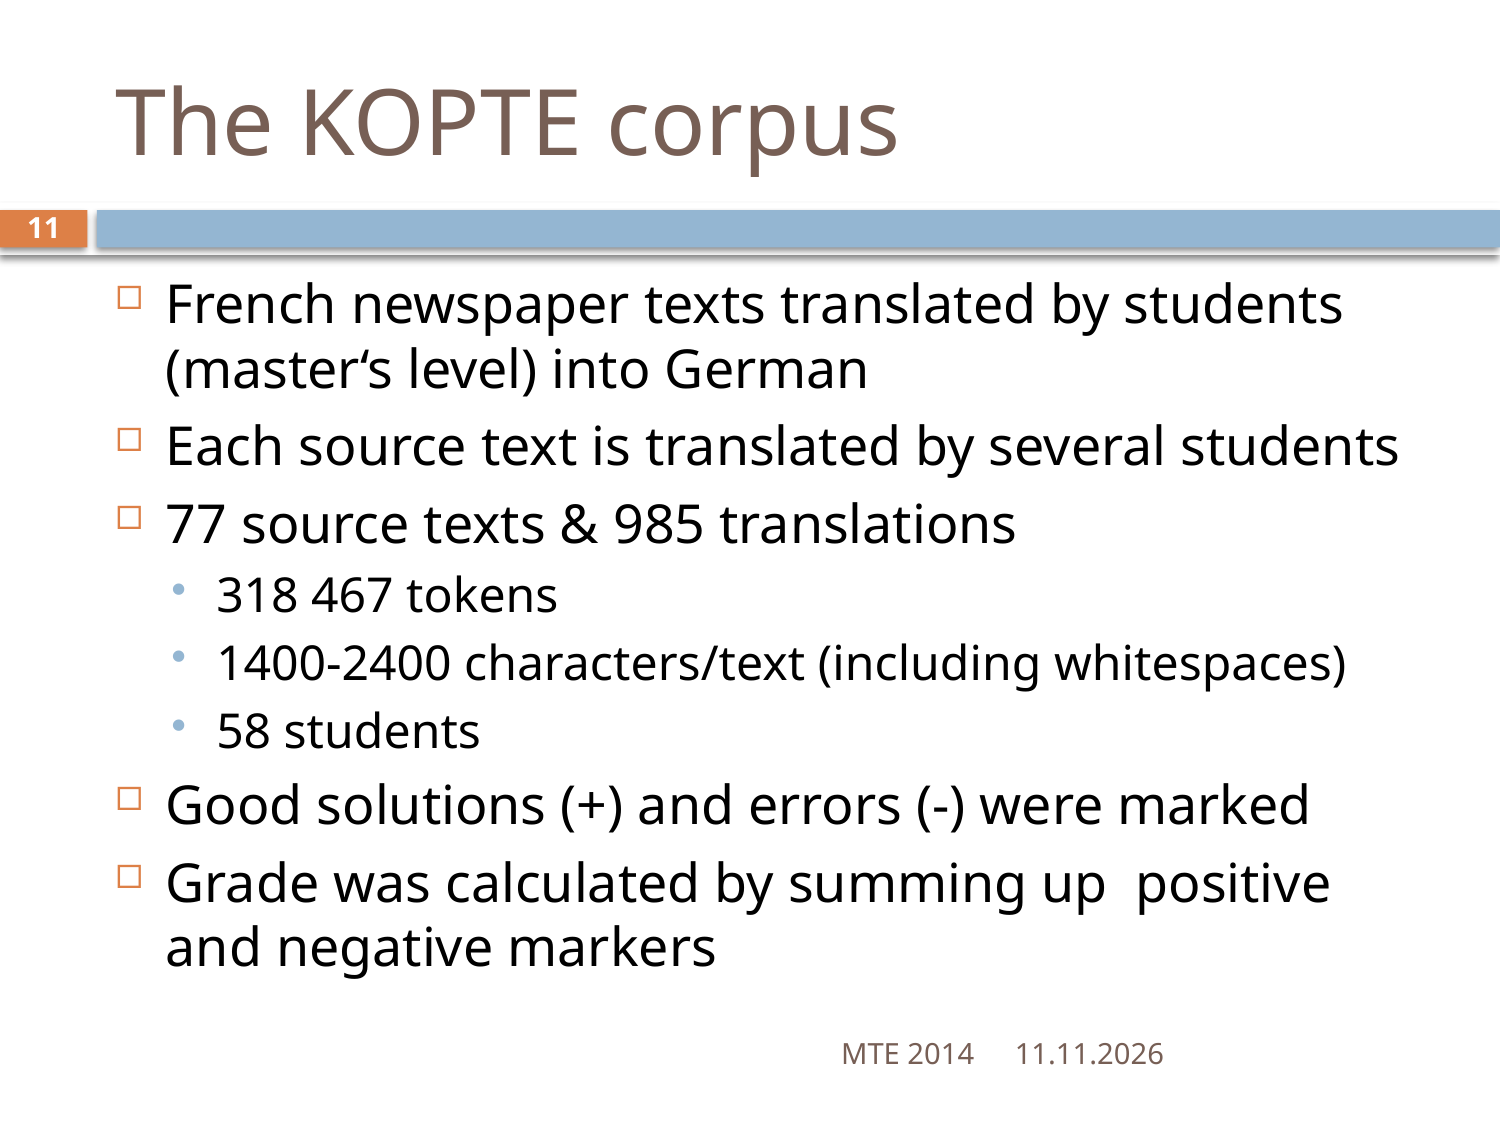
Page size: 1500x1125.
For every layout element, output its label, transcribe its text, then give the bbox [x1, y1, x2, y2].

title The KOPTE corpus [100, 37, 1438, 200]
list French newspaper texts translated by students (master‘s level) into German Each source text is translated by several students 77 source texts & 985 translations 318 467 tokens 1400-2400 characters/text (including whitespaces) 58 students Good solutions (+) and errors (-) were marked Grade was calculated by summing up positive and negative markers [100, 262, 1438, 1000]
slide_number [999, 1025, 1438, 1085]
footer MTE 2014 [99, 1024, 990, 1085]
slide_number 11 [0, 208, 88, 249]
